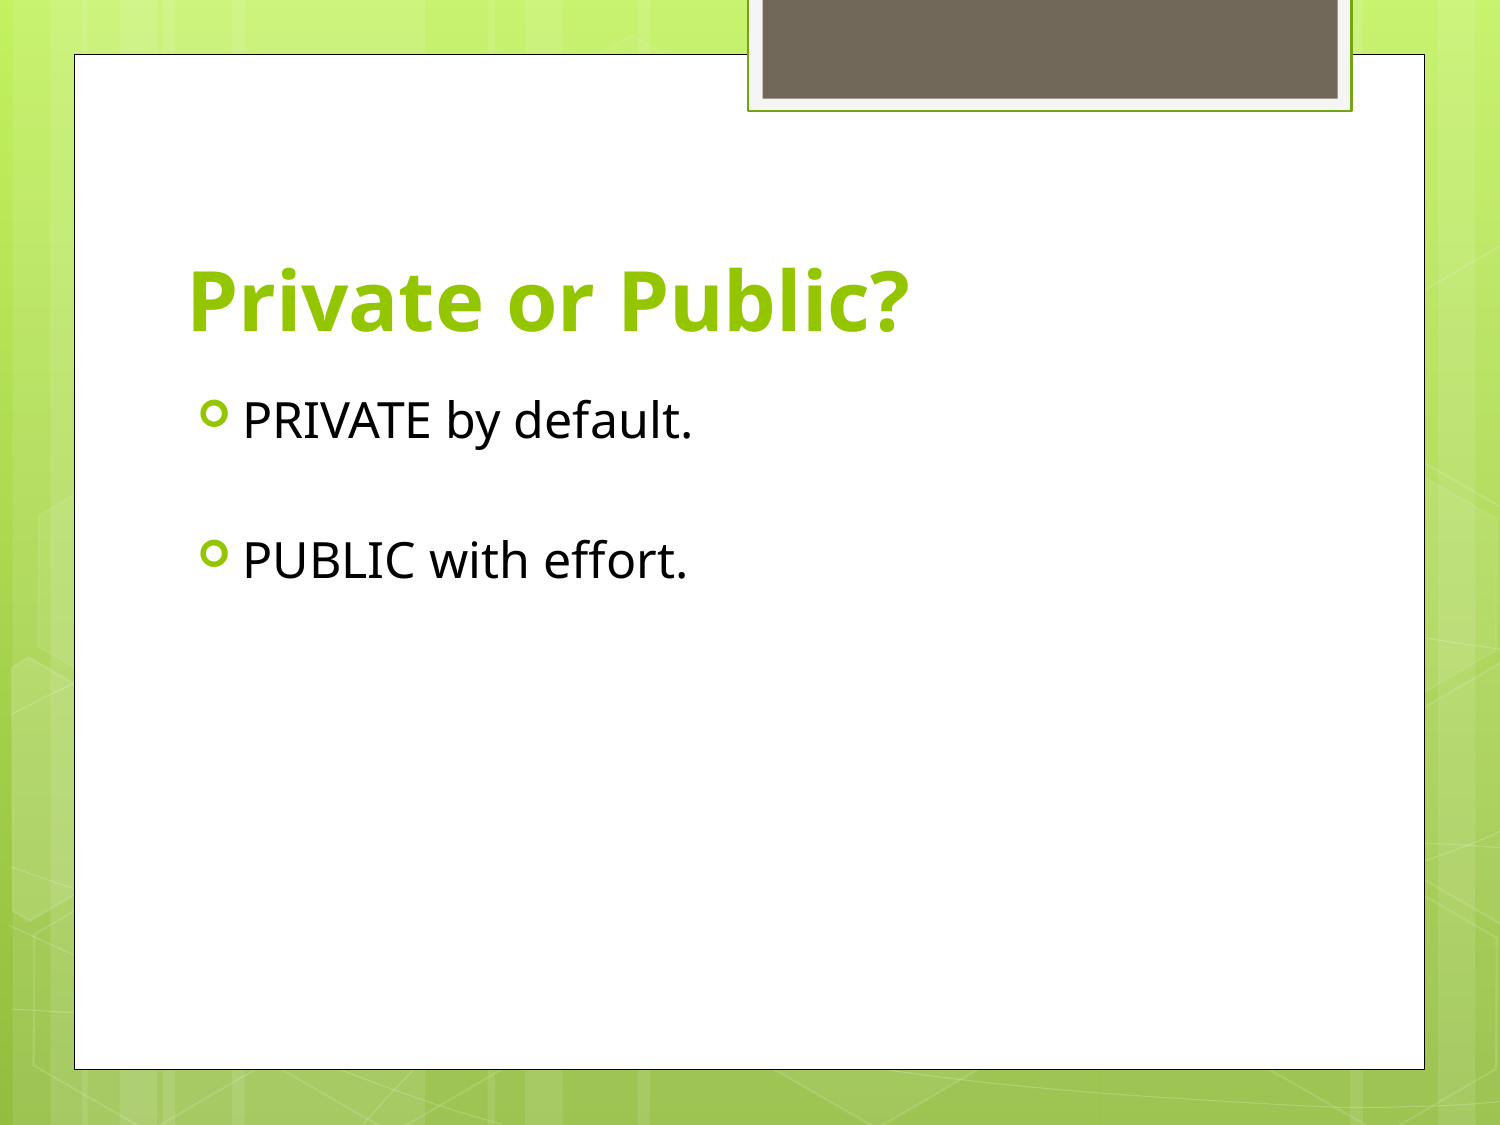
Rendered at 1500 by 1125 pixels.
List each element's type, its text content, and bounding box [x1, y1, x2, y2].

title Private or Public? [171, 168, 1324, 357]
list PRIVATE by default. PUBLIC with effort. [171, 381, 1283, 957]
